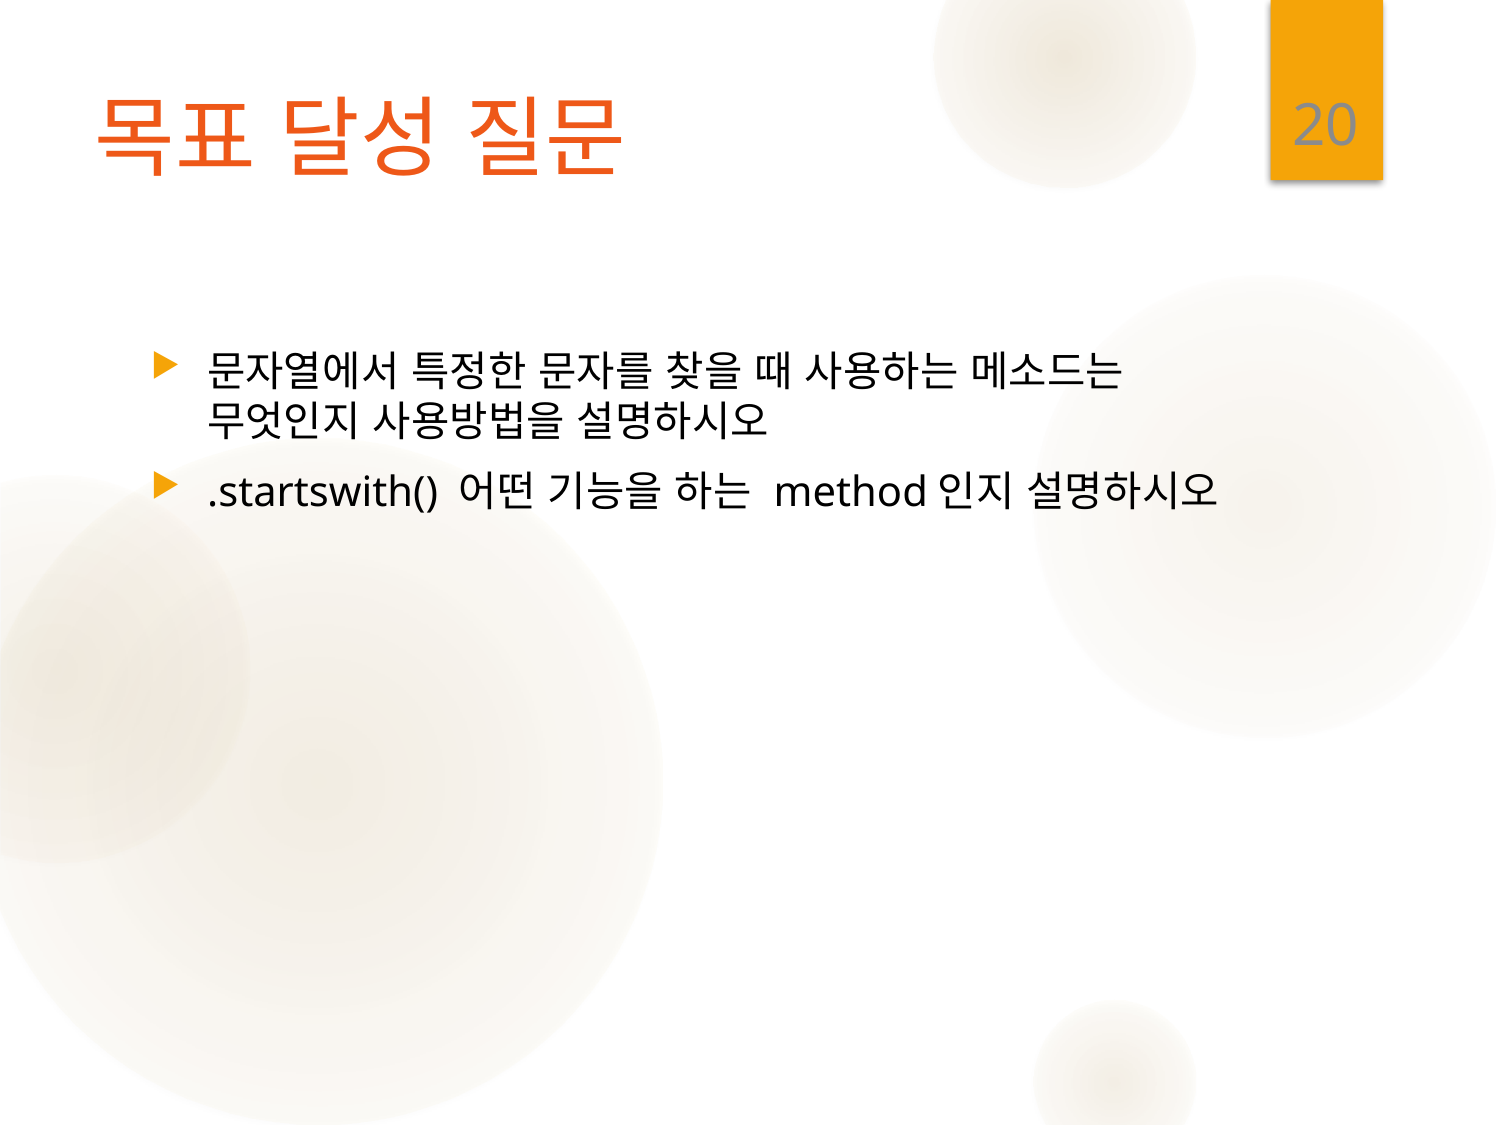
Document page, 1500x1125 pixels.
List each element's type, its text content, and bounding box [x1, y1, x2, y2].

slide_number 20 [1273, 48, 1378, 175]
title 목표 달성 질문 [79, 74, 1237, 304]
list 문자열에서 특정한 문자를 찾을 때 사용하는 메소드는 무엇인지 사용방법을 설명하시오 .startswith() 어떤 기능을 하는 method인지 설명하시오 [135, 336, 1237, 1025]
